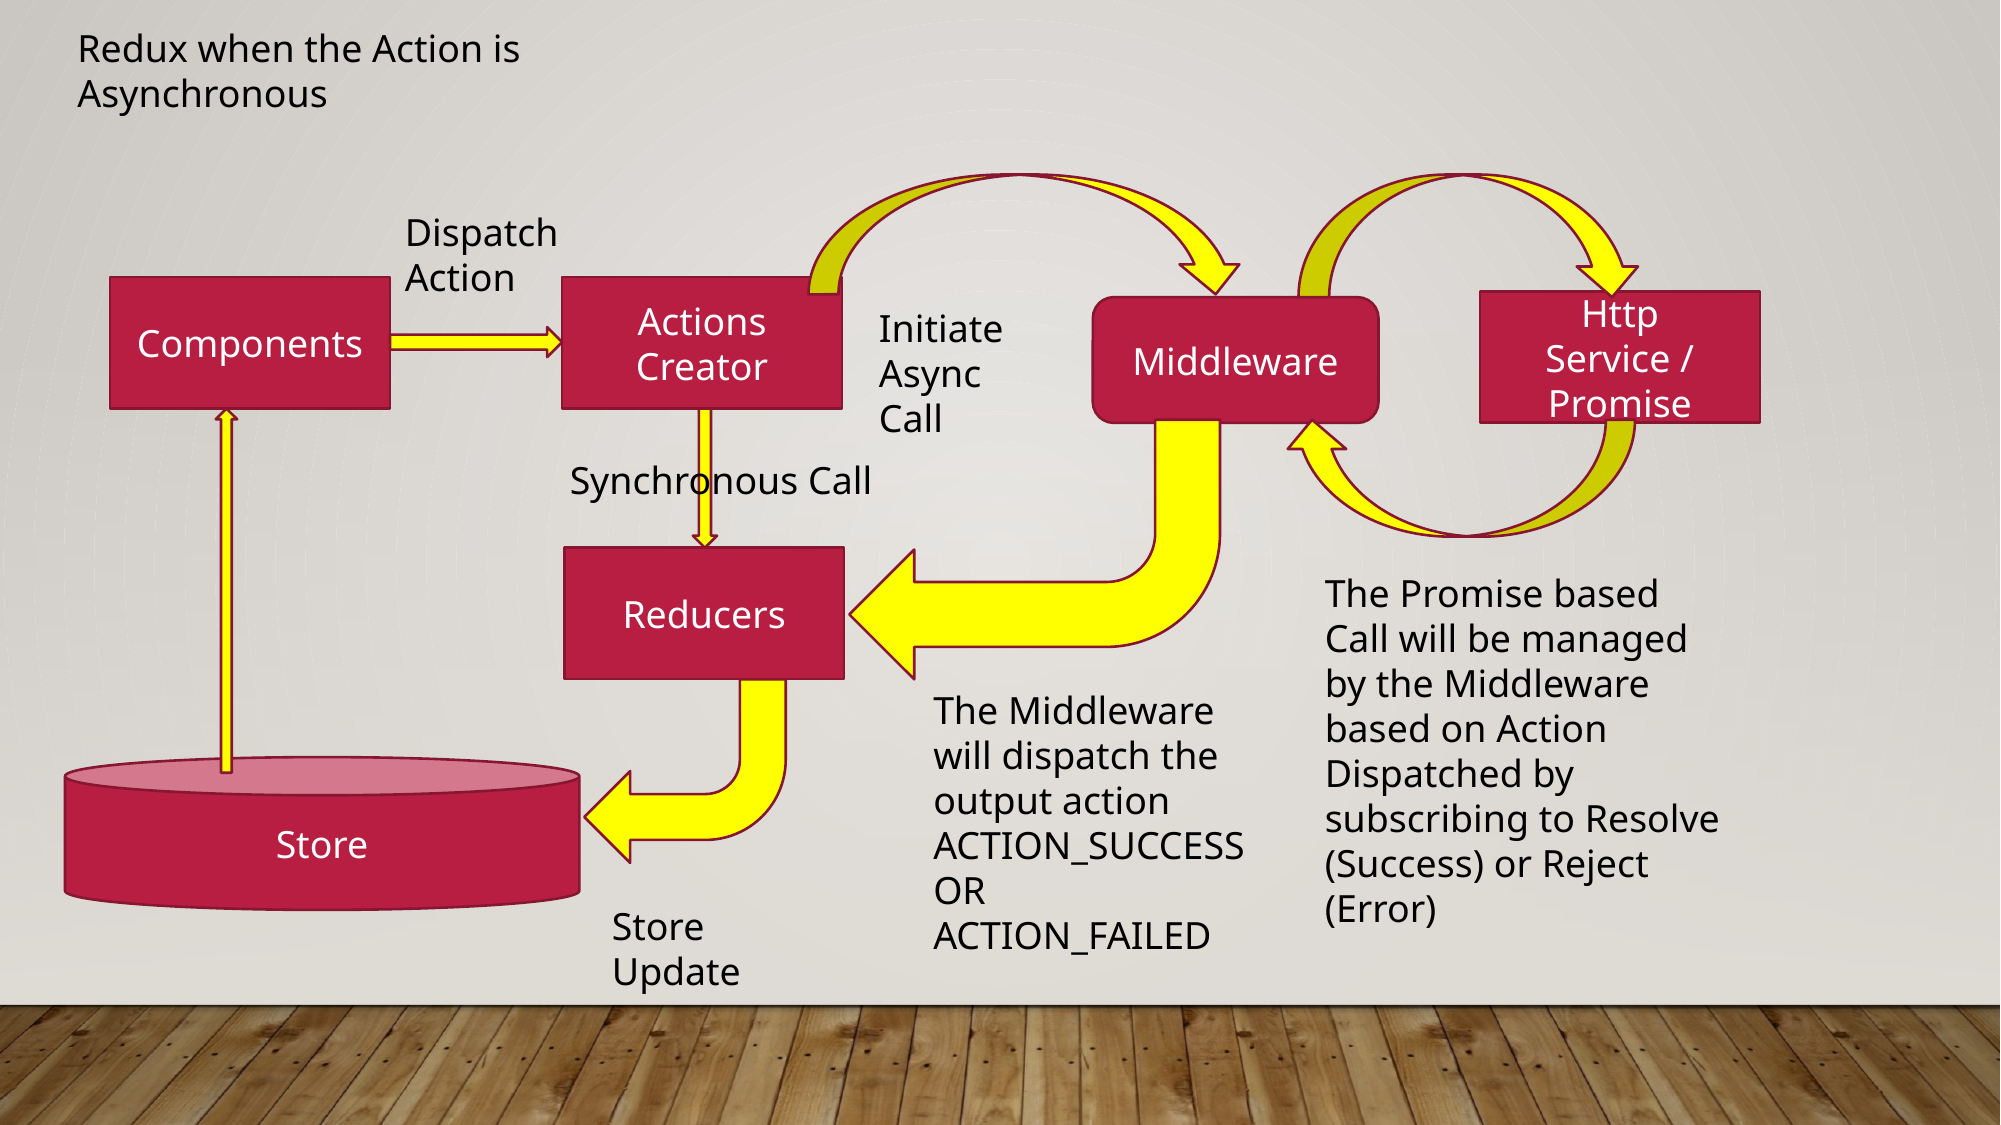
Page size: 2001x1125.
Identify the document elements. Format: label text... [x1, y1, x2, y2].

text_box [691, 510, 719, 549]
text_box Store [63, 755, 581, 912]
text_box The Middleware will dispatch the output action ACTION_SUCCESS OR ACTION_FAILED [918, 679, 1271, 964]
text_box Components [109, 276, 391, 410]
text_box Synchronous Call [555, 449, 925, 510]
text_box [214, 407, 239, 775]
text_box Reducers [563, 546, 845, 680]
text_box Store Update [597, 895, 843, 1001]
text_box [388, 325, 564, 359]
text_box [807, 173, 1241, 296]
text_box Dispatch Action [390, 201, 580, 307]
text_box Initiate Async Call [864, 297, 1065, 447]
text_box The Promise based Call will be managed by the Middleware based on Action Dispatched by subscribing to Resolve (Success) or Reject (Error) [1309, 562, 1746, 938]
picture [0, 1005, 2000, 1125]
text_box [1286, 418, 1637, 538]
text_box [697, 407, 713, 449]
text_box Http Service / Promise [1479, 290, 1761, 424]
text_box [583, 678, 788, 865]
text_box Middleware [1091, 295, 1380, 425]
text_box [848, 418, 1222, 681]
text_box [1297, 173, 1640, 299]
text_box Redux when the Action is Asynchronous [62, 17, 776, 123]
text_box Actions Creator [561, 276, 843, 410]
